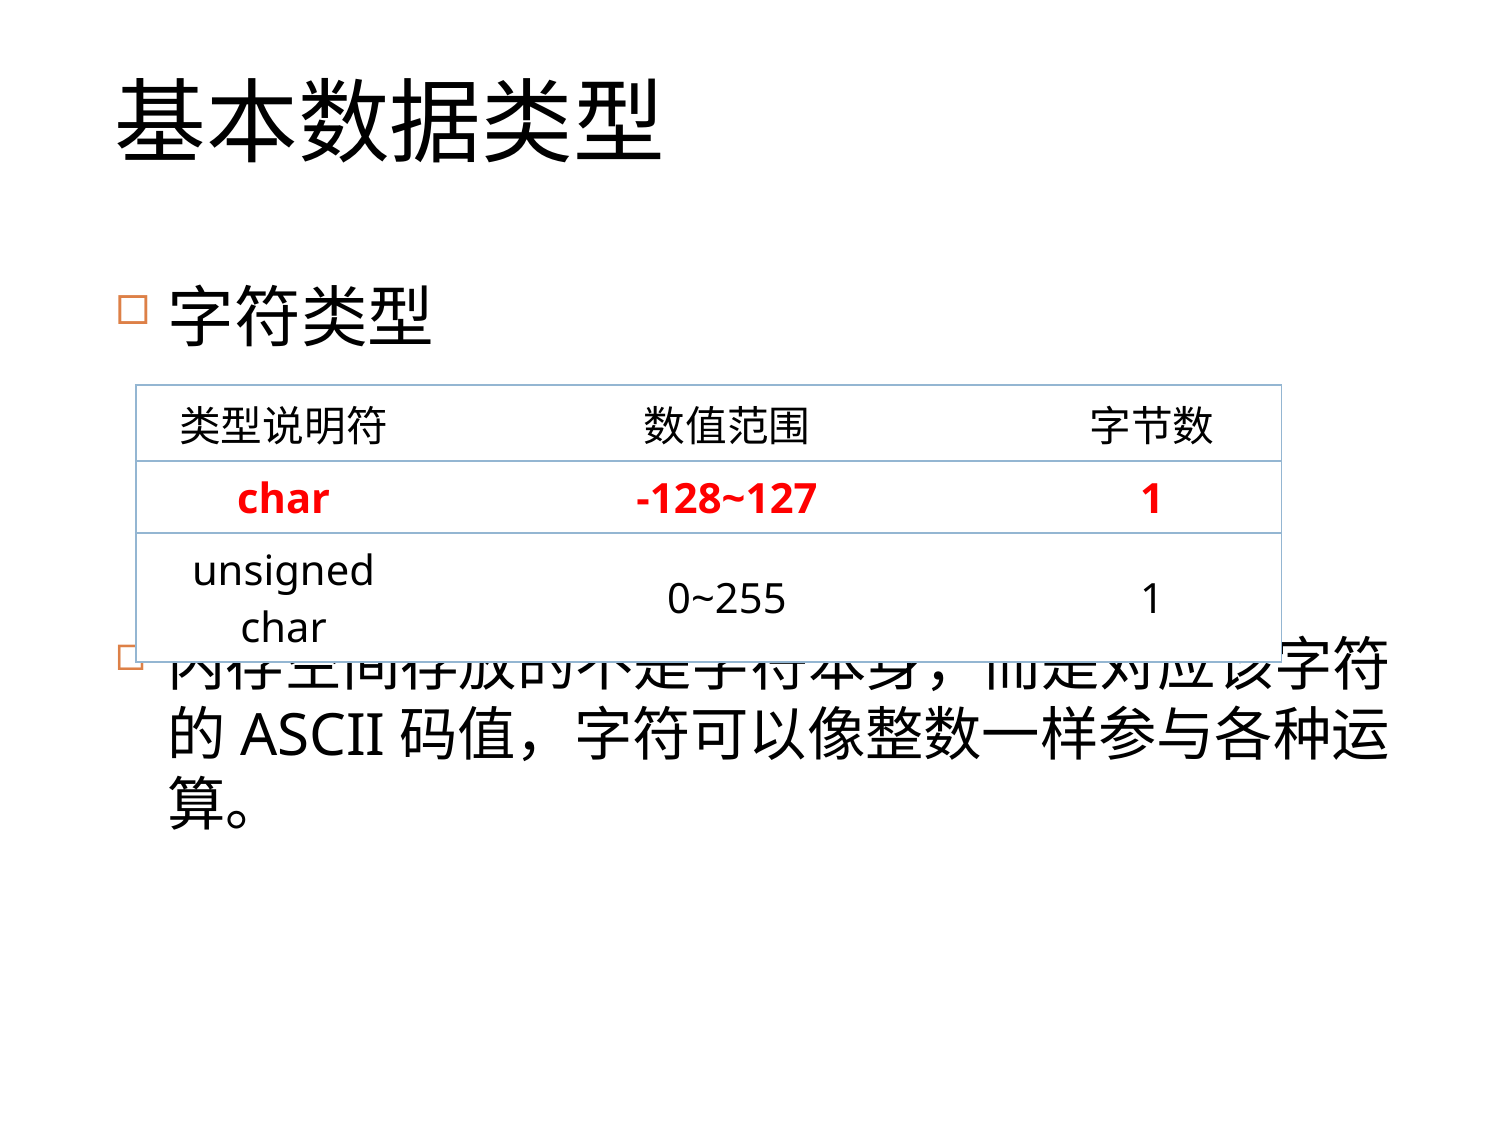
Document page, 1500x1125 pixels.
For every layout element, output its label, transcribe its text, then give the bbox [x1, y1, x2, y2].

list 字符类型 内存空间存放的不是字符本身，而是对应该字符的ASCII码值，字符可以像整数一样参与各种运算。 [100, 267, 1438, 1005]
table_cell 1 [1023, 534, 1281, 661]
table_cell char [137, 462, 431, 532]
table_header 类型说明符 [137, 386, 431, 460]
table_header 数值范围 [431, 386, 1023, 460]
table_cell -128~127 [431, 462, 1023, 532]
table_header 字节数 [1023, 386, 1281, 460]
table_cell 1 [1023, 462, 1281, 532]
table_cell unsigned char [137, 534, 431, 661]
title 基本数据类型 [99, 37, 1438, 200]
table_cell 0~255 [431, 534, 1023, 661]
